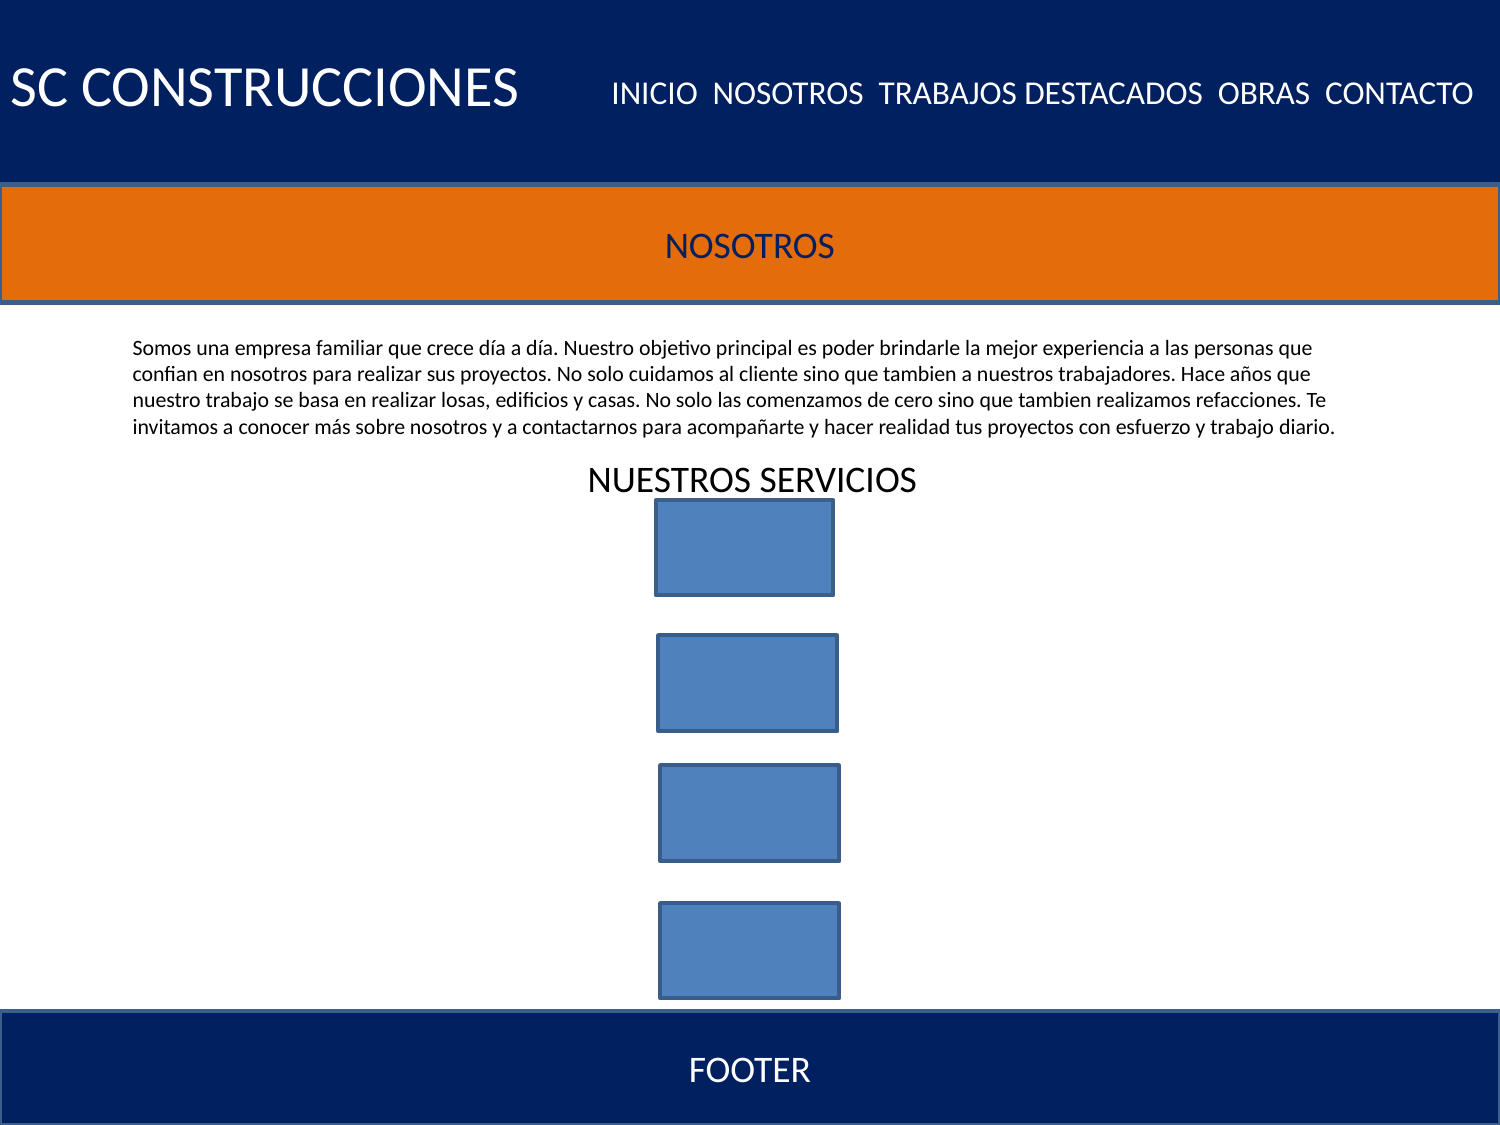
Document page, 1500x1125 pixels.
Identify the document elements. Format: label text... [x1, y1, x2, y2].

text_box [654, 498, 835, 597]
text_box Somos una empresa familiar que crece día a día. Nuestro objetivo principal es poder brindarle la mejor experiencia a las personas que confian en nosotros para realizar sus proyectos. No solo cuidamos al cliente sino que tambien a nuestros trabajadores. Hace años que nuestro trabajo se basa en realizar losas, edificios y casas. No solo las comenzamos de cero sino que tambien realizamos refacciones. Te invitamos a conocer más sobre nosotros y a contactarnos para acompañarte y hacer realidad tus proyectos con esfuerzo y trabajo diario. [117, 326, 1382, 536]
text_box [0, 1009, 1500, 1125]
picture [655, 633, 839, 733]
text_box NUESTROS SERVICIOS [426, 447, 1079, 508]
picture [658, 762, 842, 863]
text_box INICIO NOSOTROS TRABAJOS DESTACADOS OBRAS CONTACTO [596, 63, 1500, 119]
title SC CONSTRUCCIONES [0, 0, 1500, 182]
picture [658, 900, 842, 1001]
text_box FOOTER [236, 1037, 1264, 1098]
text_box [0, 182, 1500, 305]
text_box NOSOTROS [360, 213, 1140, 273]
